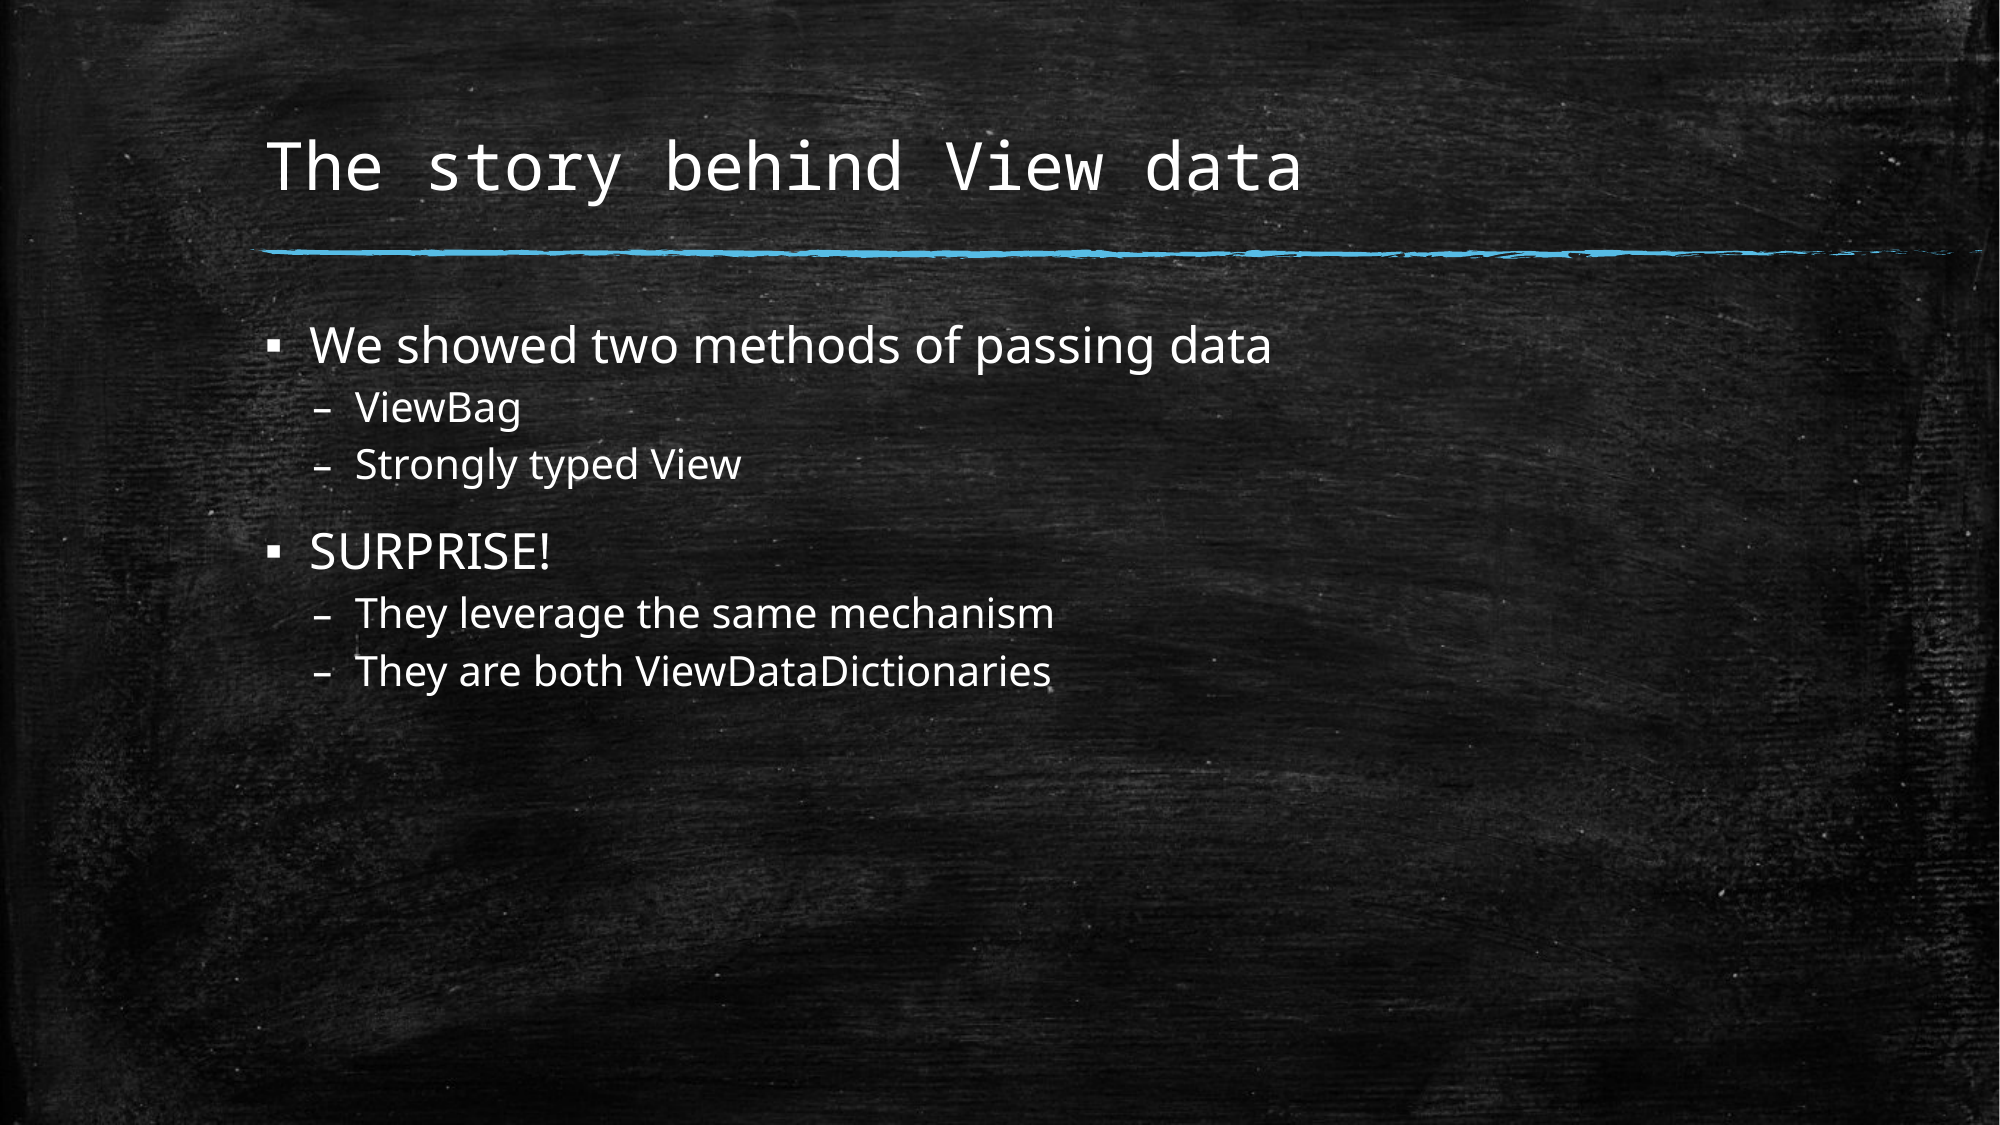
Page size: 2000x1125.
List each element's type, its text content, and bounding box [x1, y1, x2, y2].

title The story behind View data [249, 45, 1750, 213]
list We showed two methods of passing data ViewBag Strongly typed View SURPRISE! They leverage the same mechanism They are both ViewDataDictionaries [249, 312, 1750, 1013]
